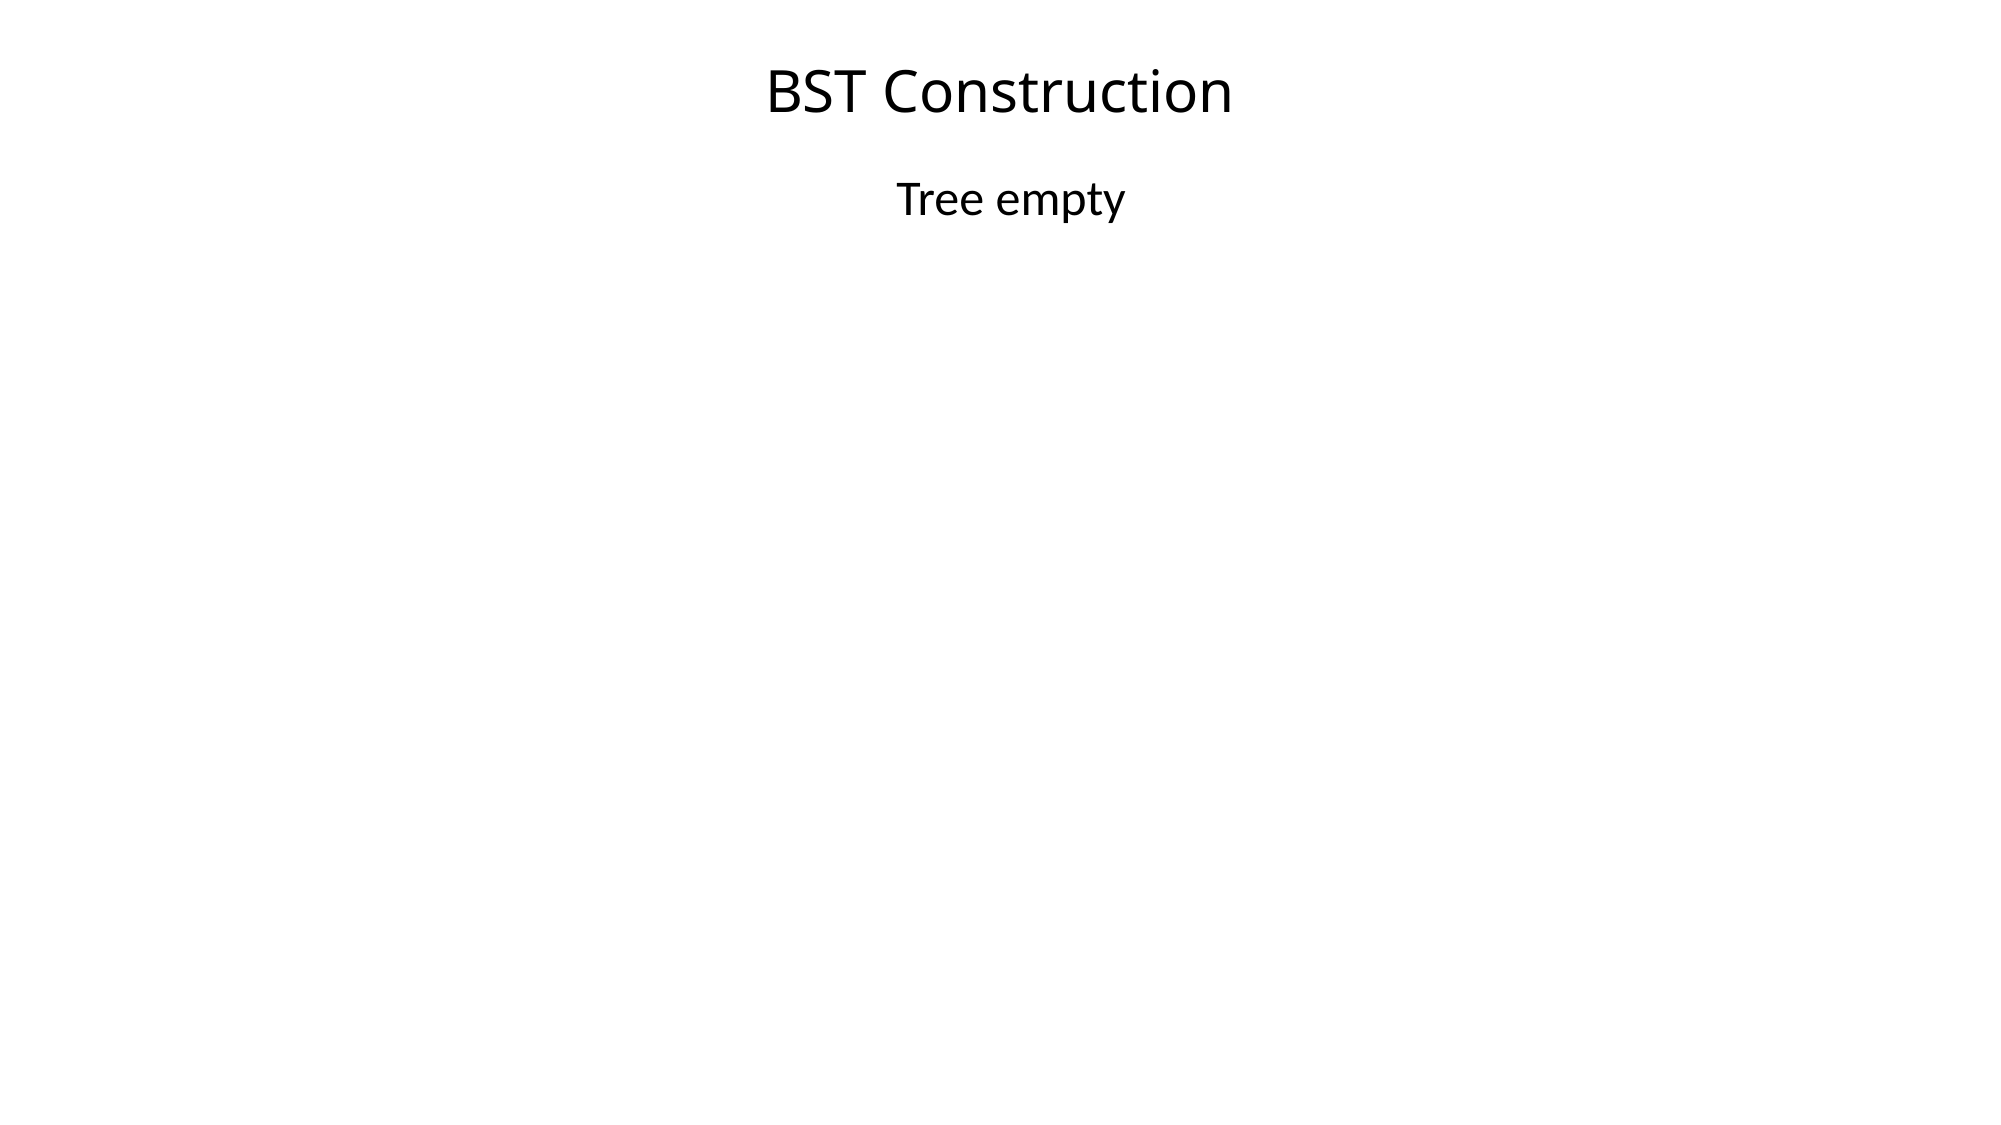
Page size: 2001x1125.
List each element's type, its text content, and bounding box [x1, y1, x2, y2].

subtitle Tree empty [152, 164, 1871, 1074]
title BST Construction [249, 42, 1750, 133]
